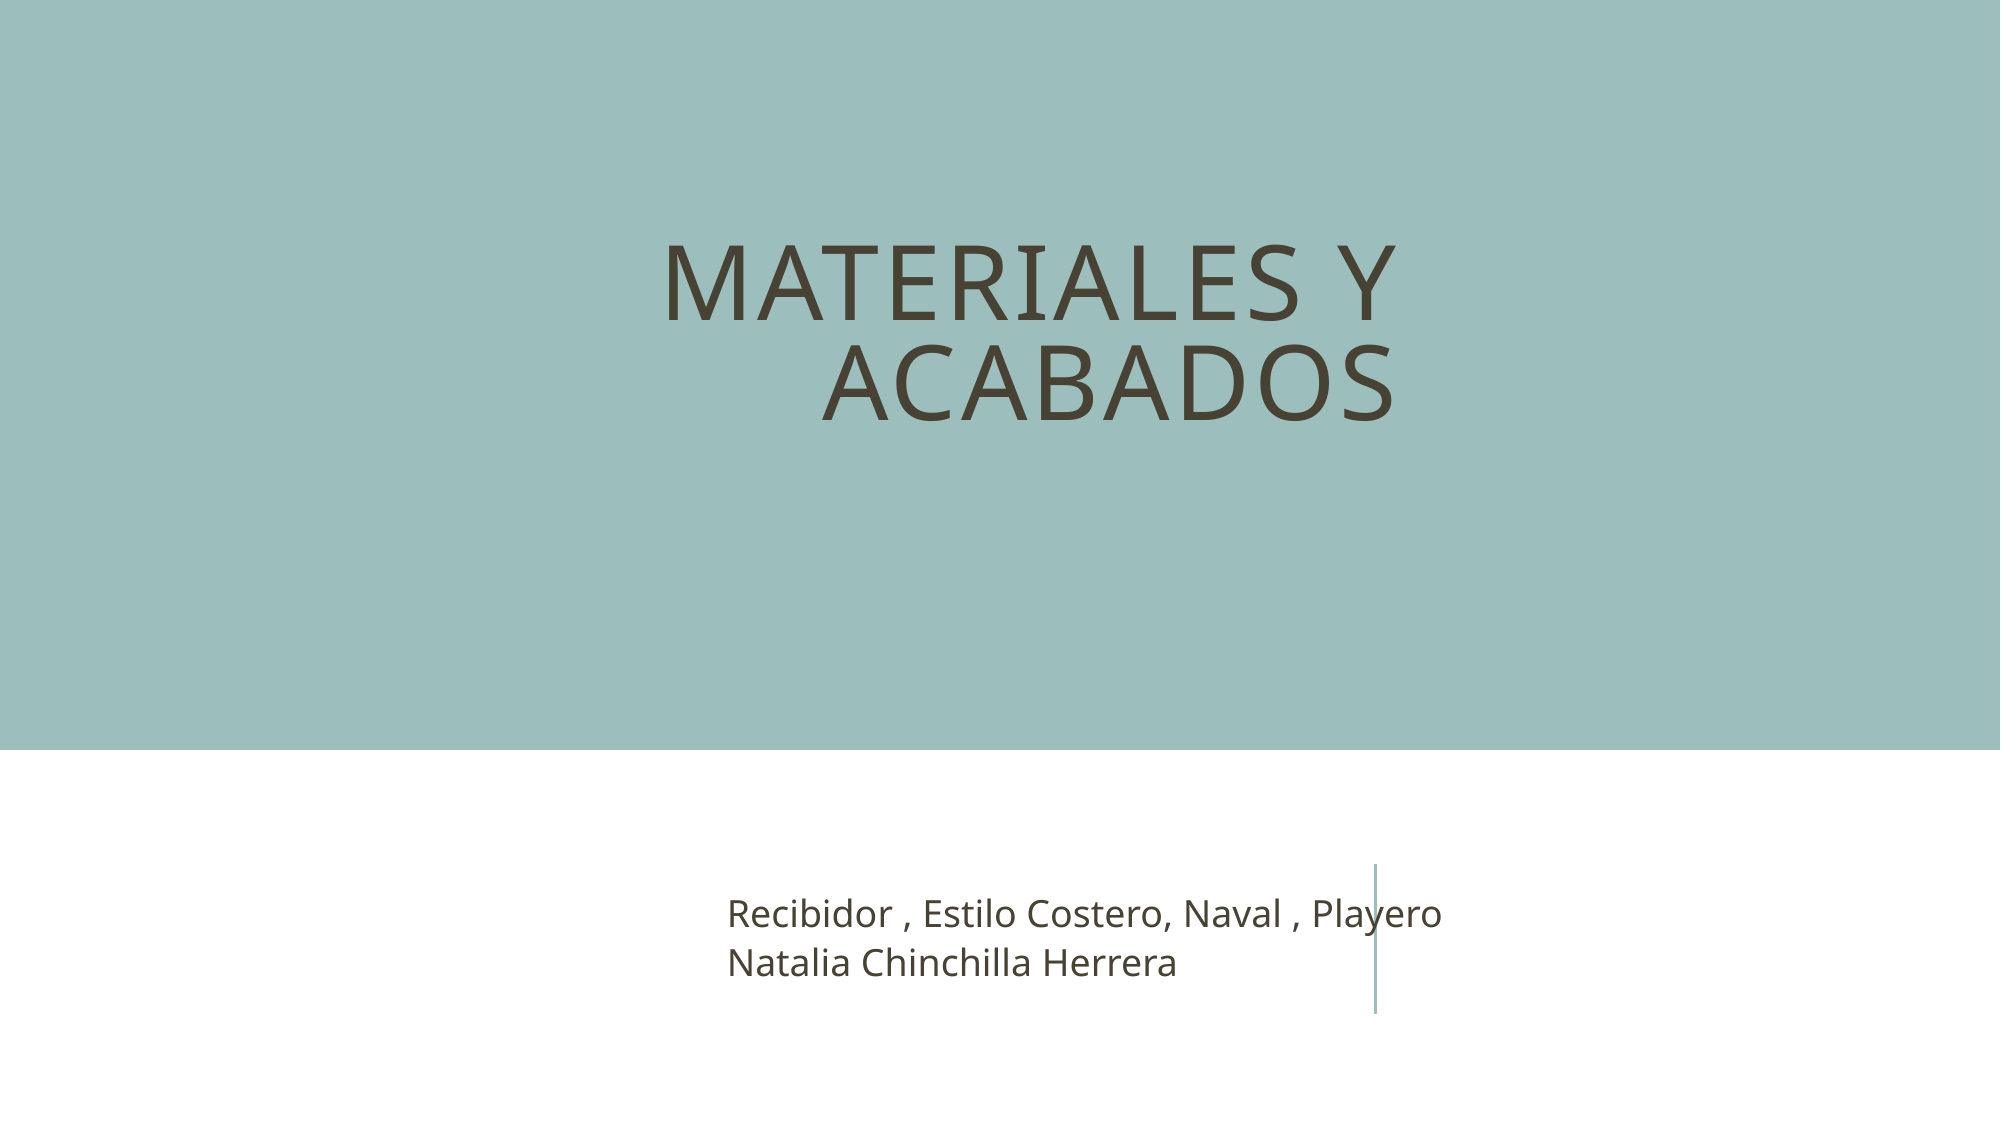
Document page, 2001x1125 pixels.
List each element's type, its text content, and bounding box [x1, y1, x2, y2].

title Materiales y Acabados [141, 282, 1417, 523]
subtitle Recibidor , Estilo Costero, Naval , Playero Natalia Chinchilla Herrera [711, 844, 2000, 1029]
